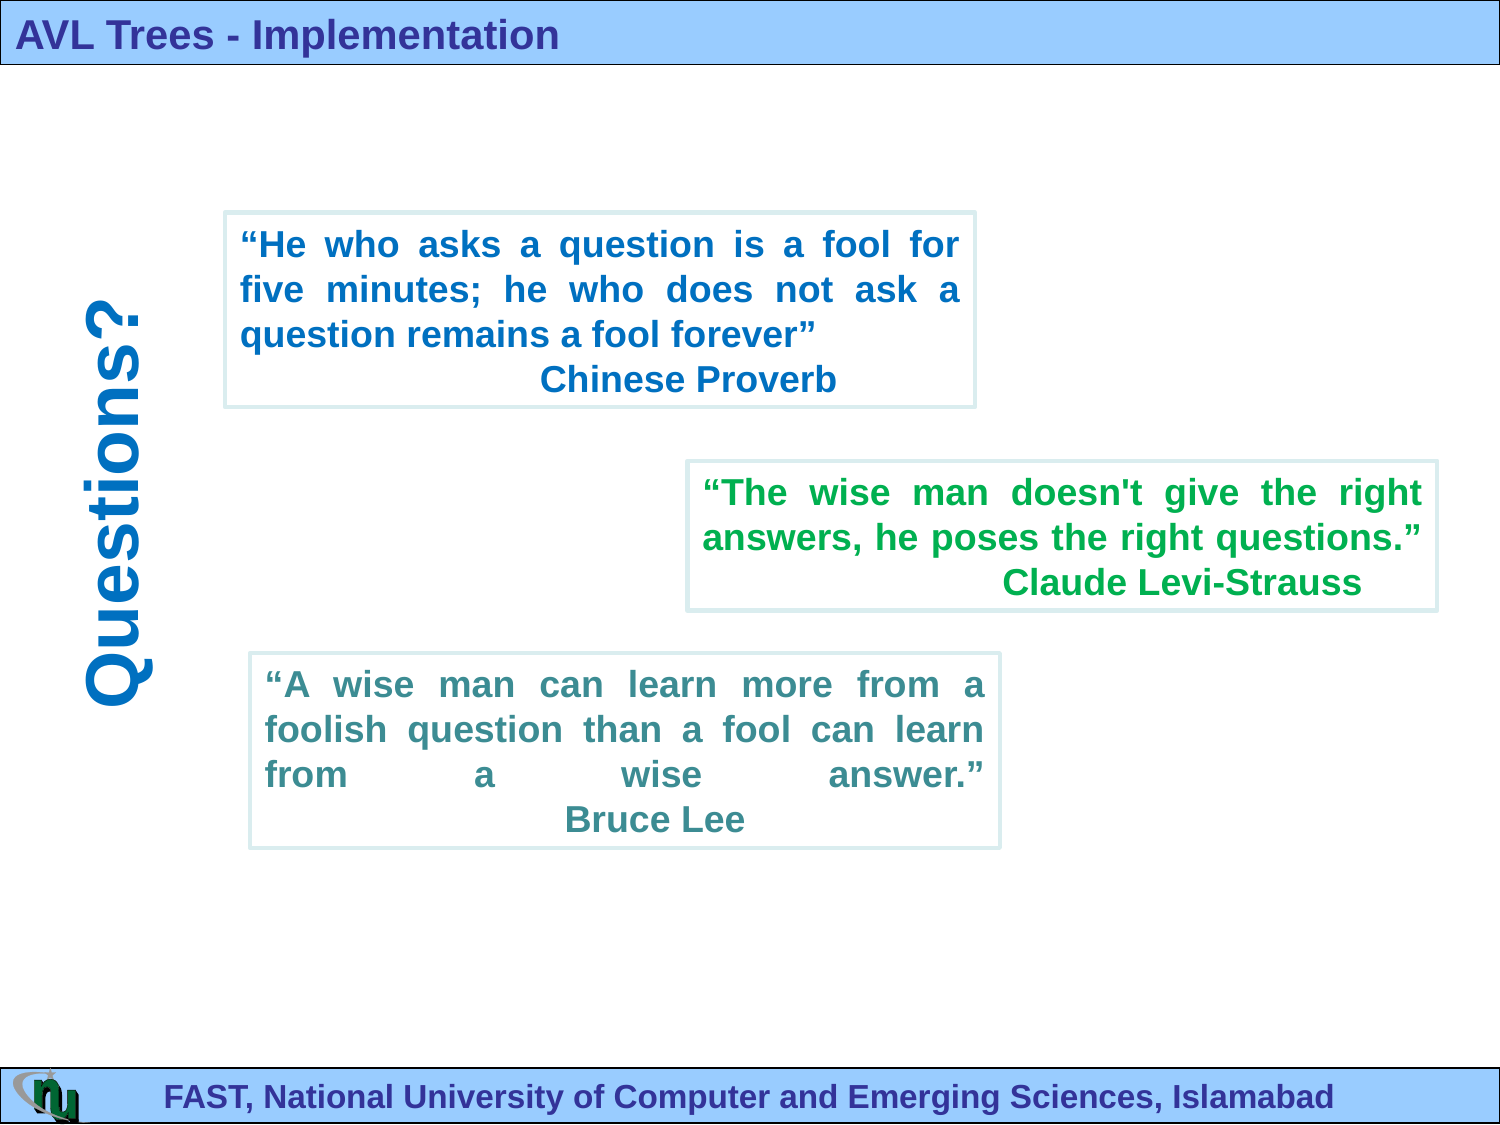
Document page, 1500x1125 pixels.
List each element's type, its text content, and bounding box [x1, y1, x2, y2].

text_box “A wise man can learn more from a foolish question than a fool can learn from a wise answer.” Bruce Lee [248, 651, 1002, 850]
text_box Questions? [56, 282, 162, 725]
text_box “He who asks a question is a fool for five minutes; he who does not ask a question remains a fool forever” Chinese Proverb [223, 210, 977, 409]
text_box “The wise man doesn't give the right answers, he poses the right questions.” Claude Levi-Strauss [685, 459, 1439, 613]
